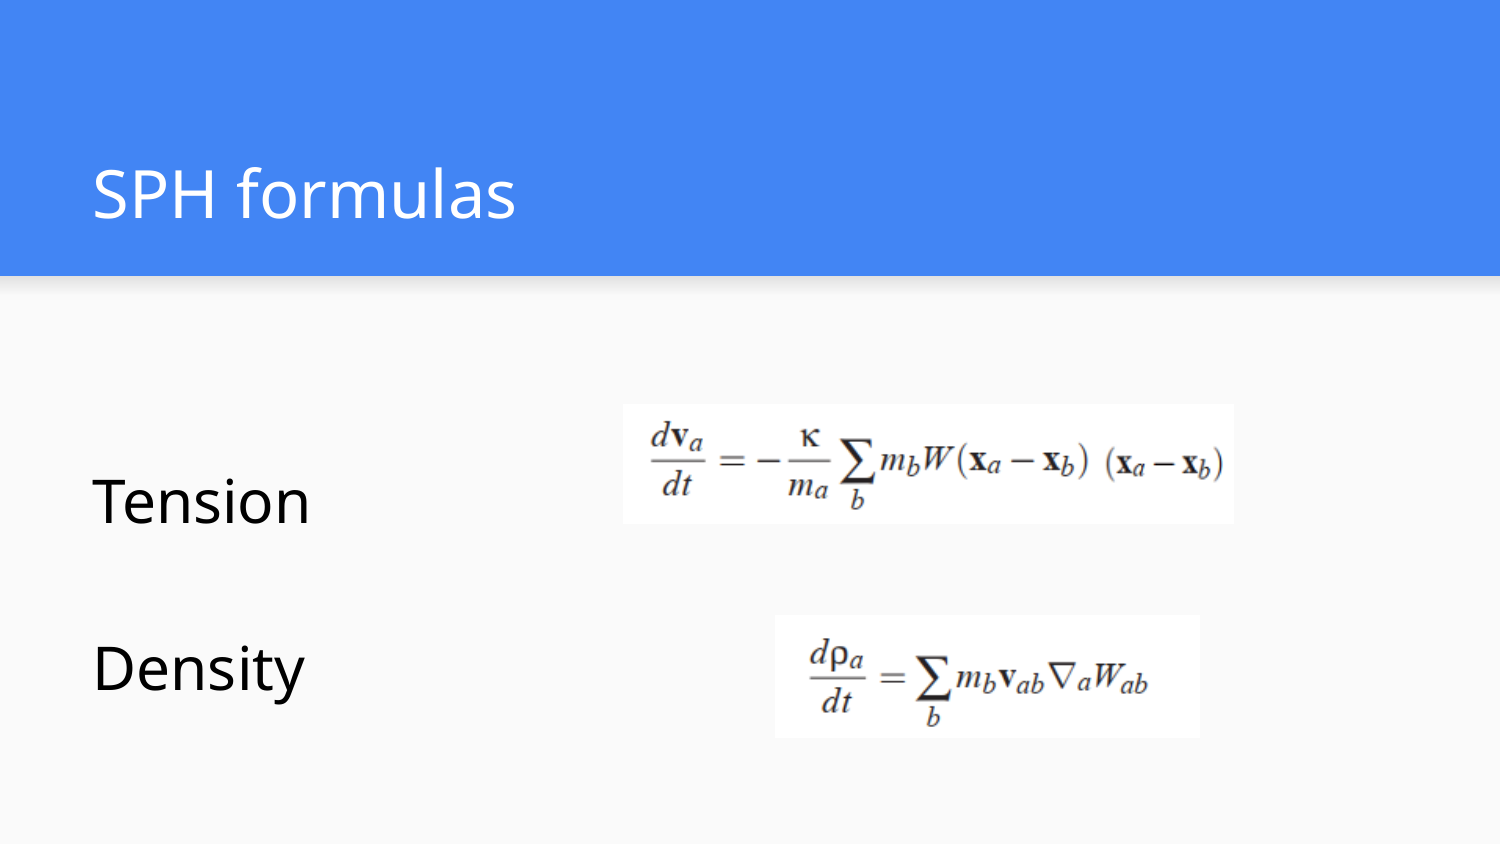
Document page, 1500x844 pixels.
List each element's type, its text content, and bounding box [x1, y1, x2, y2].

text_box Density [77, 615, 403, 720]
picture [775, 614, 1200, 738]
picture [623, 404, 1234, 524]
text_box Tension [77, 447, 403, 553]
title SPH formulas [77, 121, 1427, 248]
